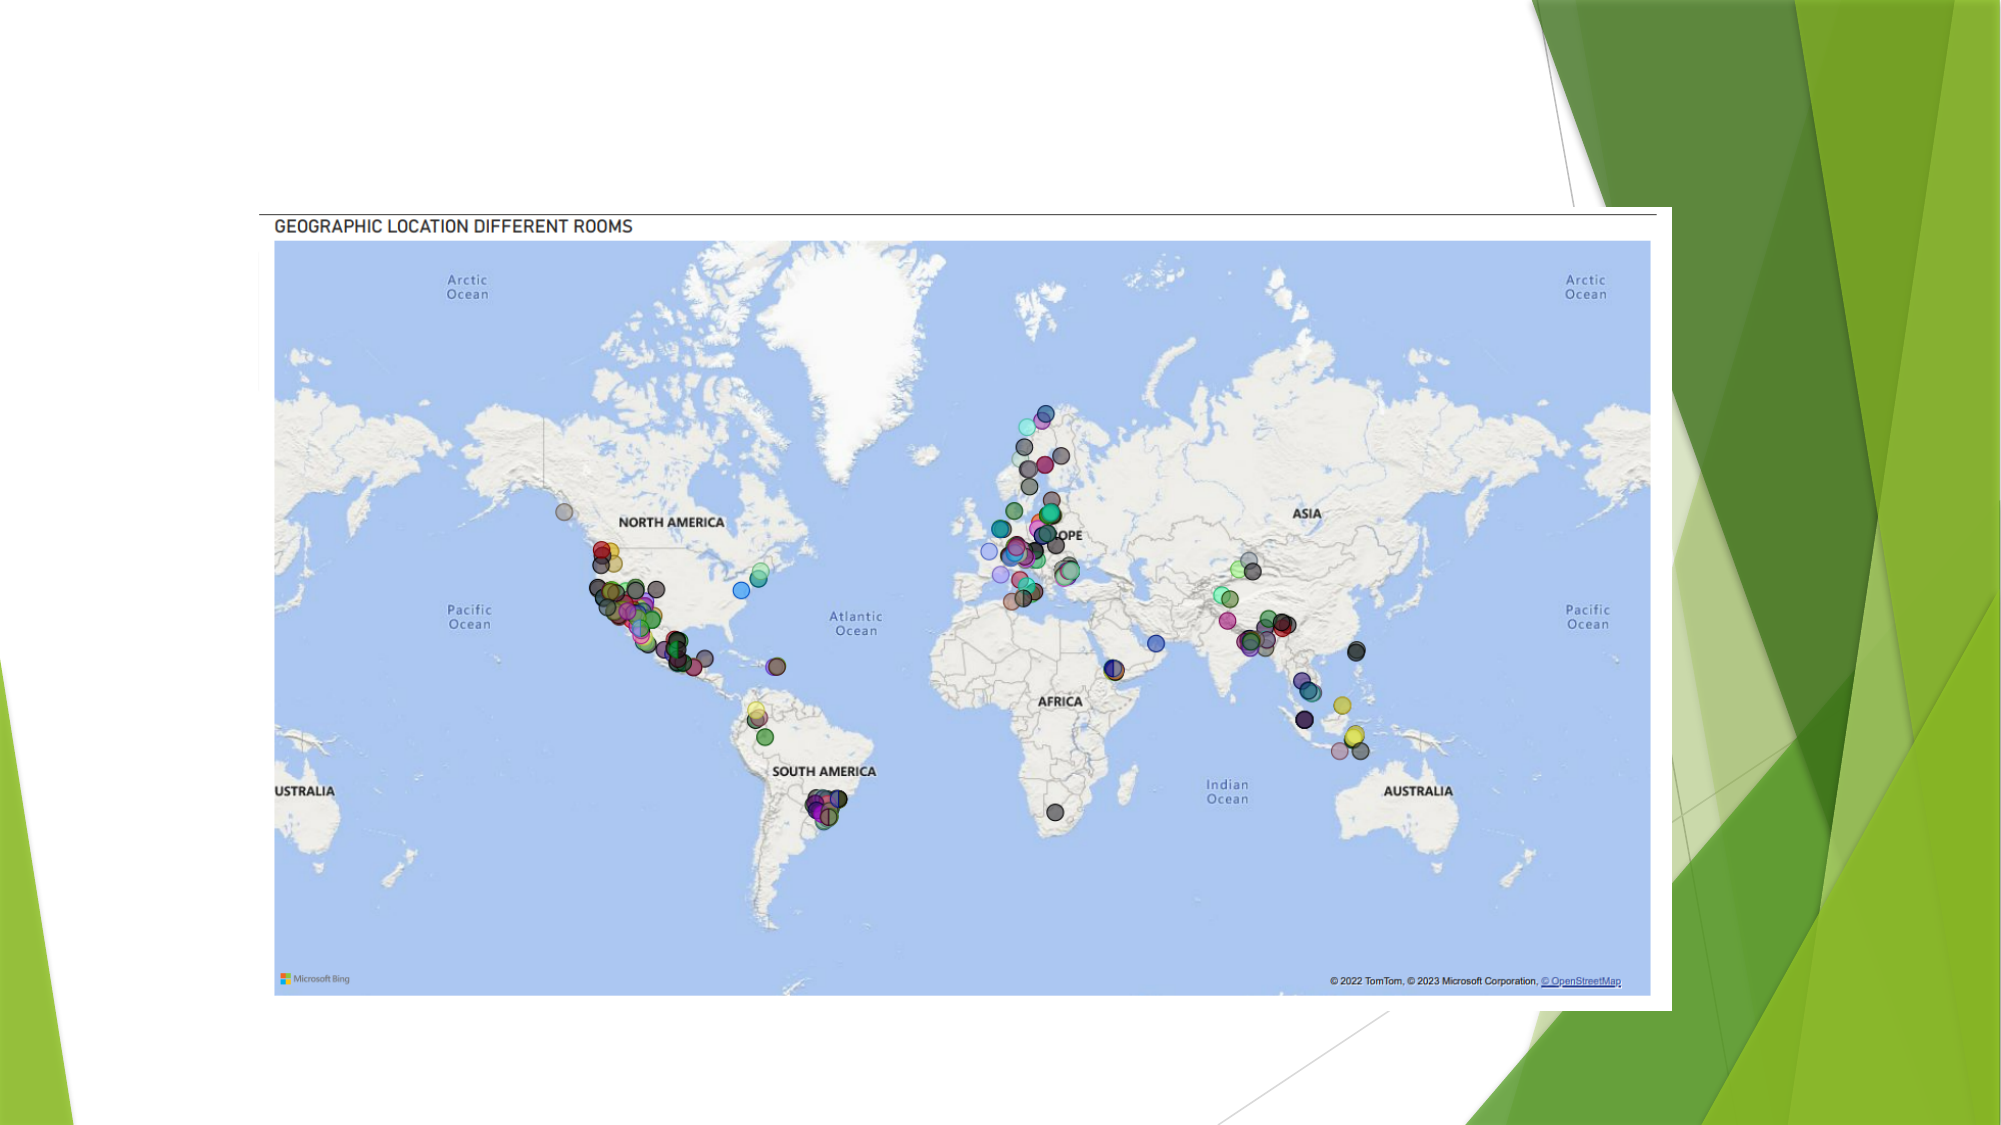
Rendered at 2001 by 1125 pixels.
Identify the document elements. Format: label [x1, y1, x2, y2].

list [250, 206, 1673, 1011]
